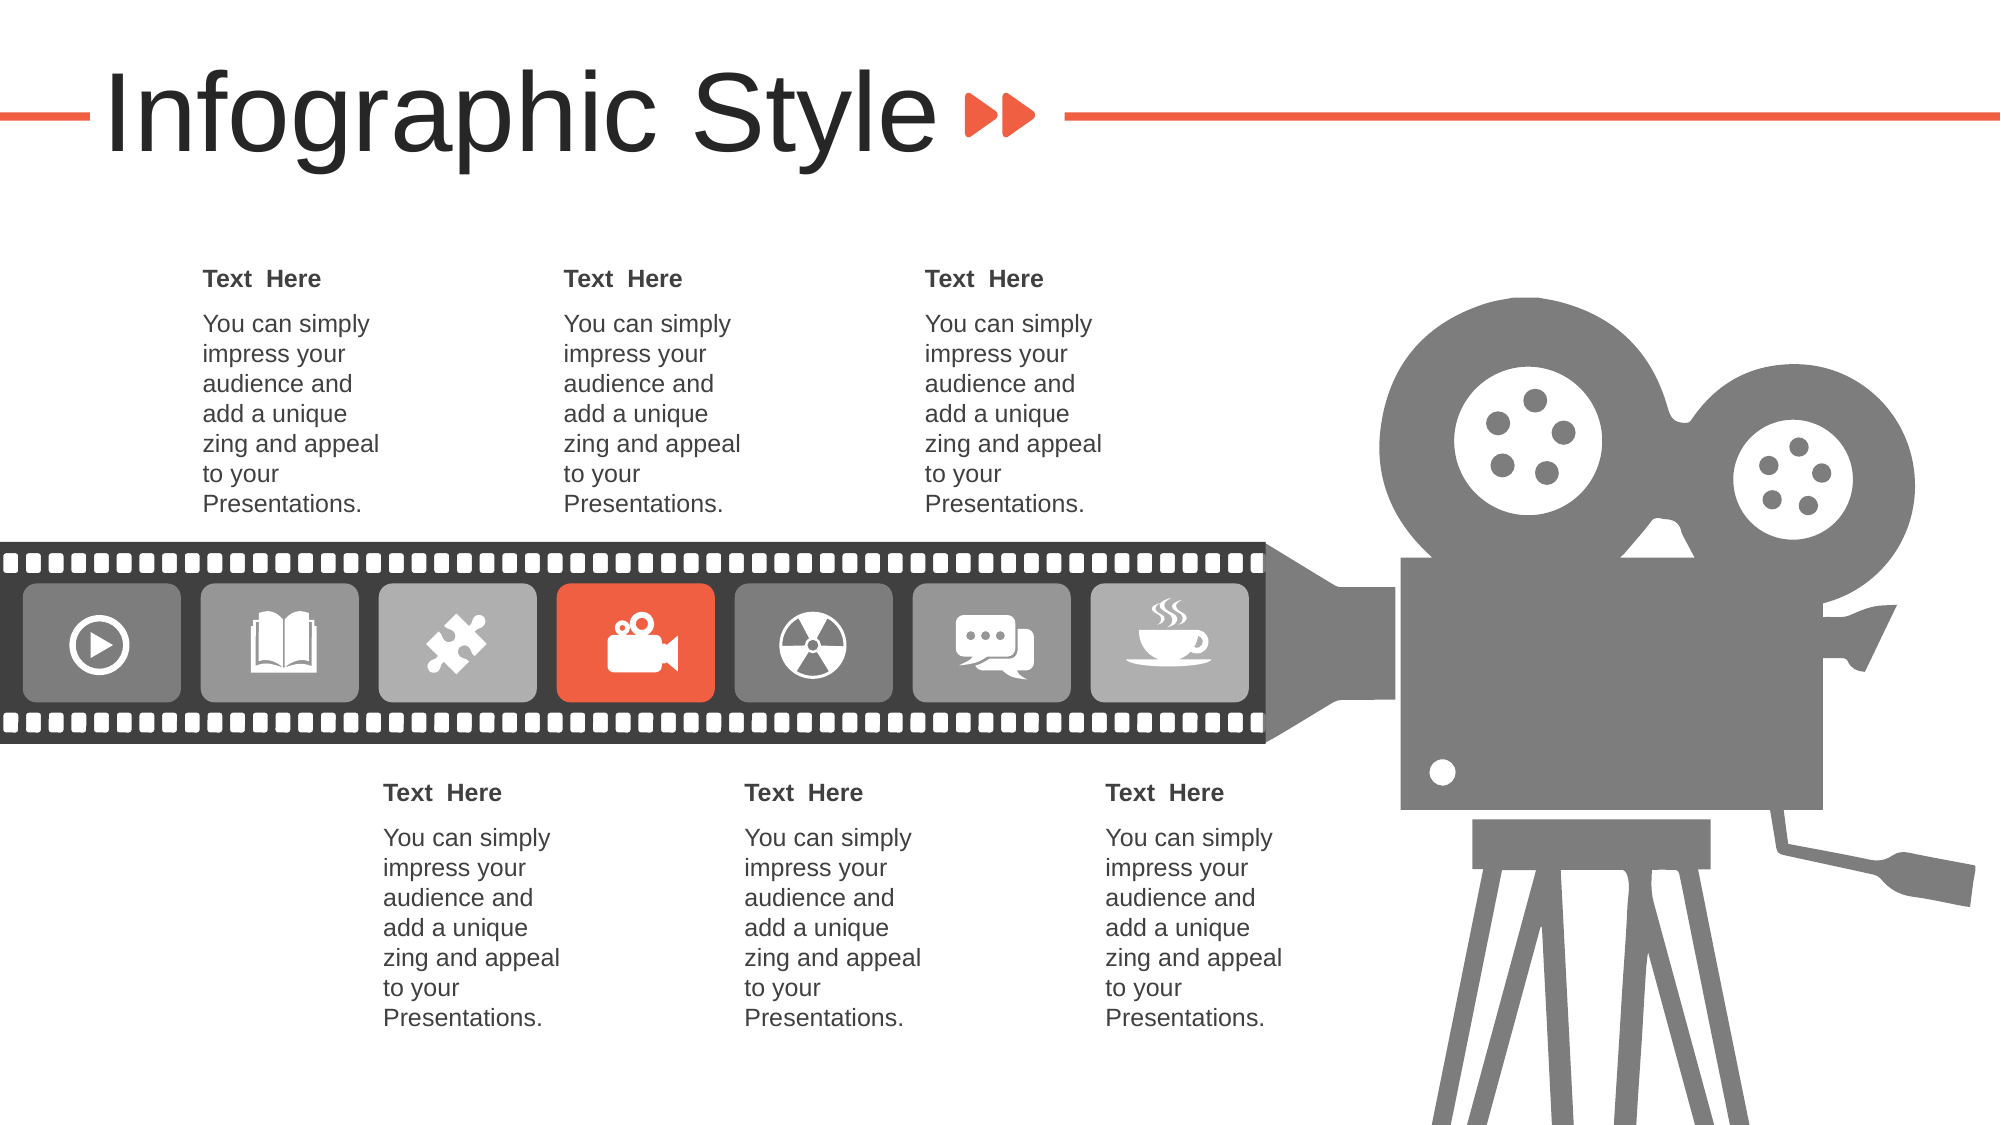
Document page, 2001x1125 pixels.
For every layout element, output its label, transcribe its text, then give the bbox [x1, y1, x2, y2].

text_box [1431, 819, 1750, 1125]
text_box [910, 255, 1118, 528]
text_box [199, 582, 360, 704]
text_box [778, 610, 848, 680]
text_box [954, 613, 1035, 681]
text_box [733, 582, 894, 704]
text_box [1090, 769, 1299, 1042]
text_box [729, 769, 938, 1042]
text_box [548, 255, 757, 528]
text_box [0, 541, 1267, 745]
list Infographic Style [88, 55, 1952, 175]
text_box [187, 255, 396, 528]
text_box [1123, 596, 1214, 668]
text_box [368, 769, 576, 1042]
text_box [1267, 544, 1396, 742]
text_box [1089, 582, 1250, 704]
text_box [377, 582, 538, 704]
text_box [424, 612, 489, 676]
text_box [606, 610, 679, 674]
text_box [68, 614, 131, 677]
text_box [555, 582, 716, 704]
text_box [249, 610, 318, 674]
text_box [911, 582, 1072, 704]
text_box [1379, 297, 1976, 907]
text_box [21, 582, 182, 704]
